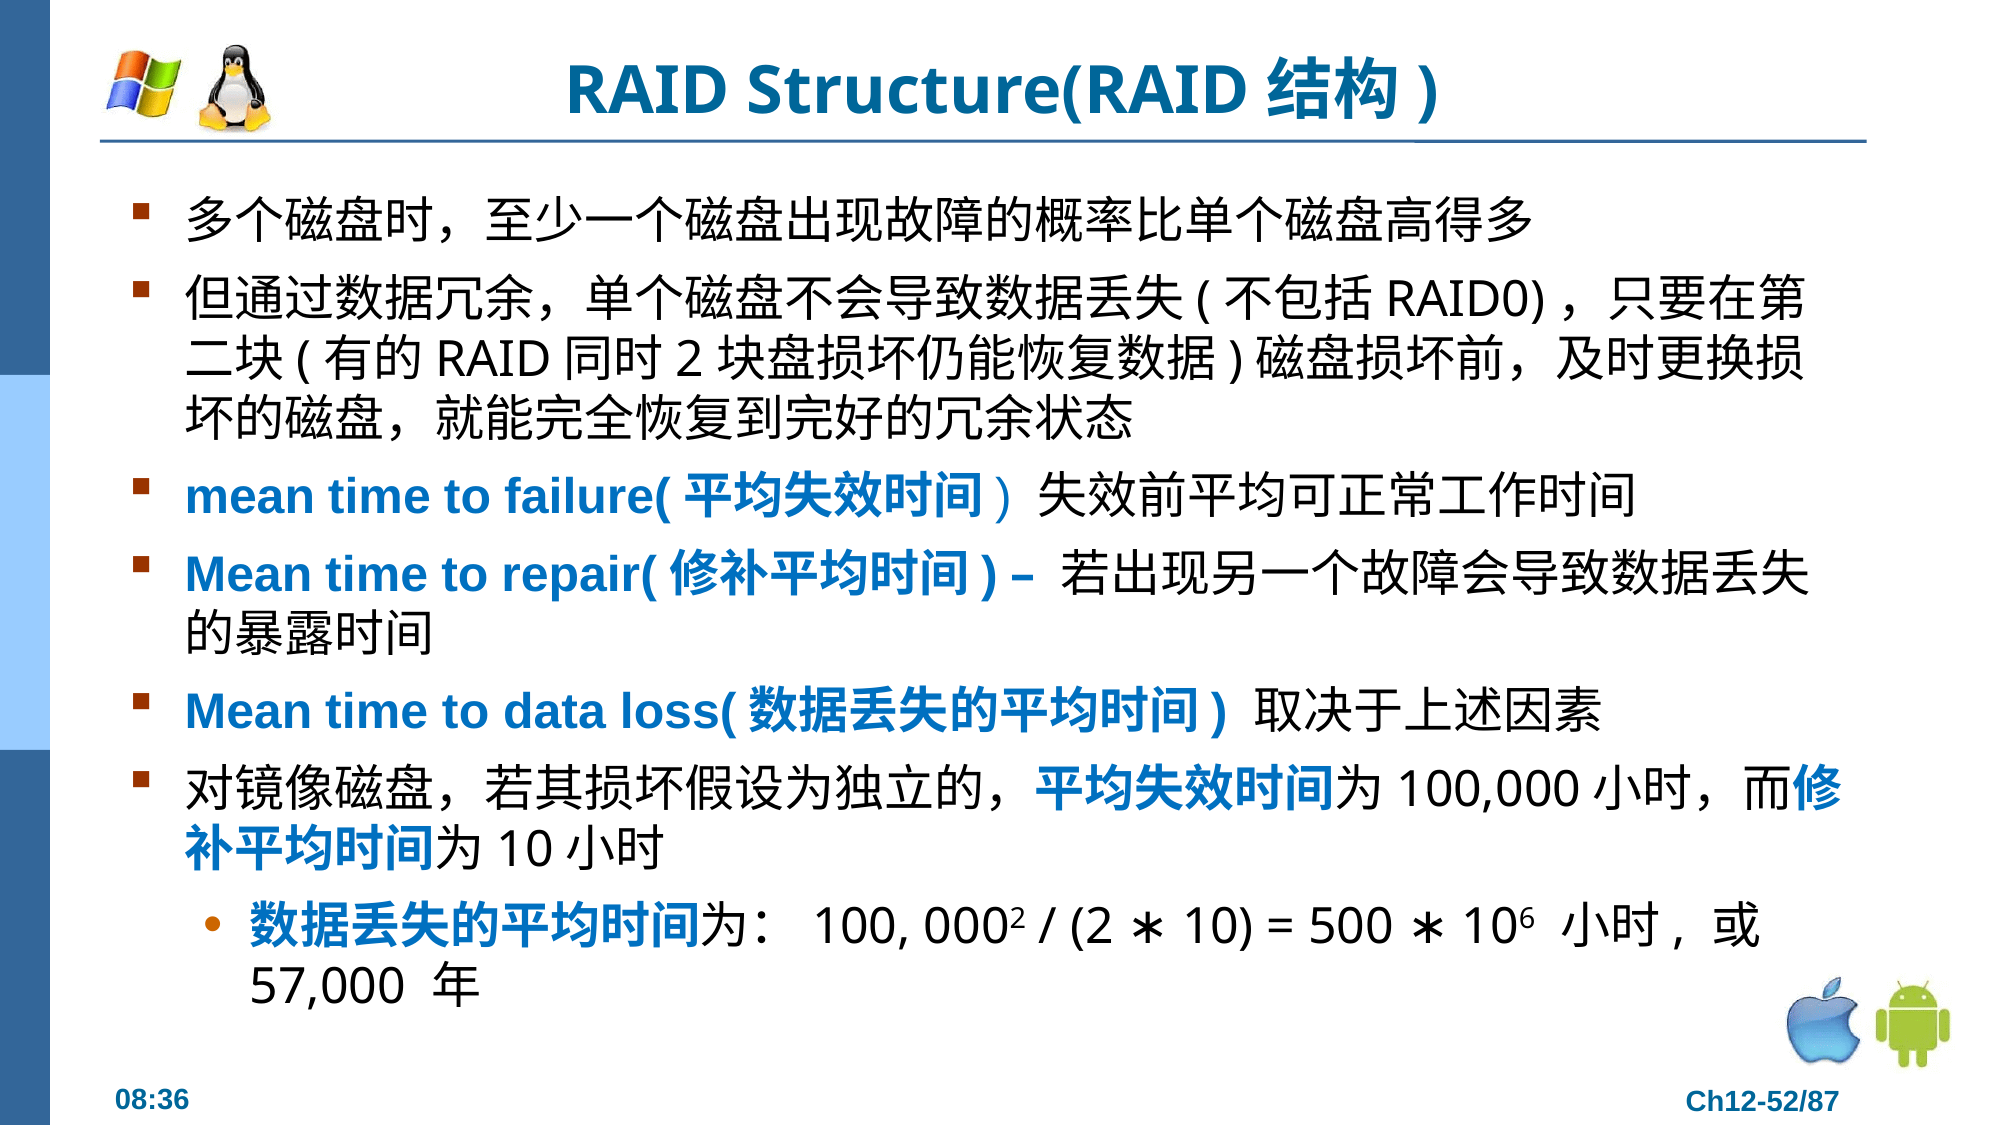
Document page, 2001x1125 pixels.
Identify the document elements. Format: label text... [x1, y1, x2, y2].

picture [1774, 973, 1959, 1074]
picture [99, 36, 285, 137]
list 多个磁盘时，至少一个磁盘出现故障的概率比单个磁盘高得多 但通过数据冗余，单个磁盘不会导致数据丢失(不包括RAID0)，只要在第二块(有的RAID同时2块盘损坏仍能恢复数据)磁盘损坏前，及时更换损坏的磁盘，就能完全恢复到完好的冗余状态 mean time to failure(平均失效时间) 失效前平均可正常工作时间 Mean time to repair(修补平均时间) – 若出现另一个故障会导致数据丢失的暴露时间 Mean time to data loss(数据丢失的平均时间) 取决于上述因素 对镜像磁盘，若其损坏假设为独立的，平均失效时间为100,000小时，而修补平均时间为10小时 数据丢失的平均时间为：100, 0002 / (2 ∗ 10) = 500 ∗ 106 小时, 或57,000 年 [113, 181, 1859, 925]
title RAID Structure(RAID结构) [365, 39, 1639, 134]
